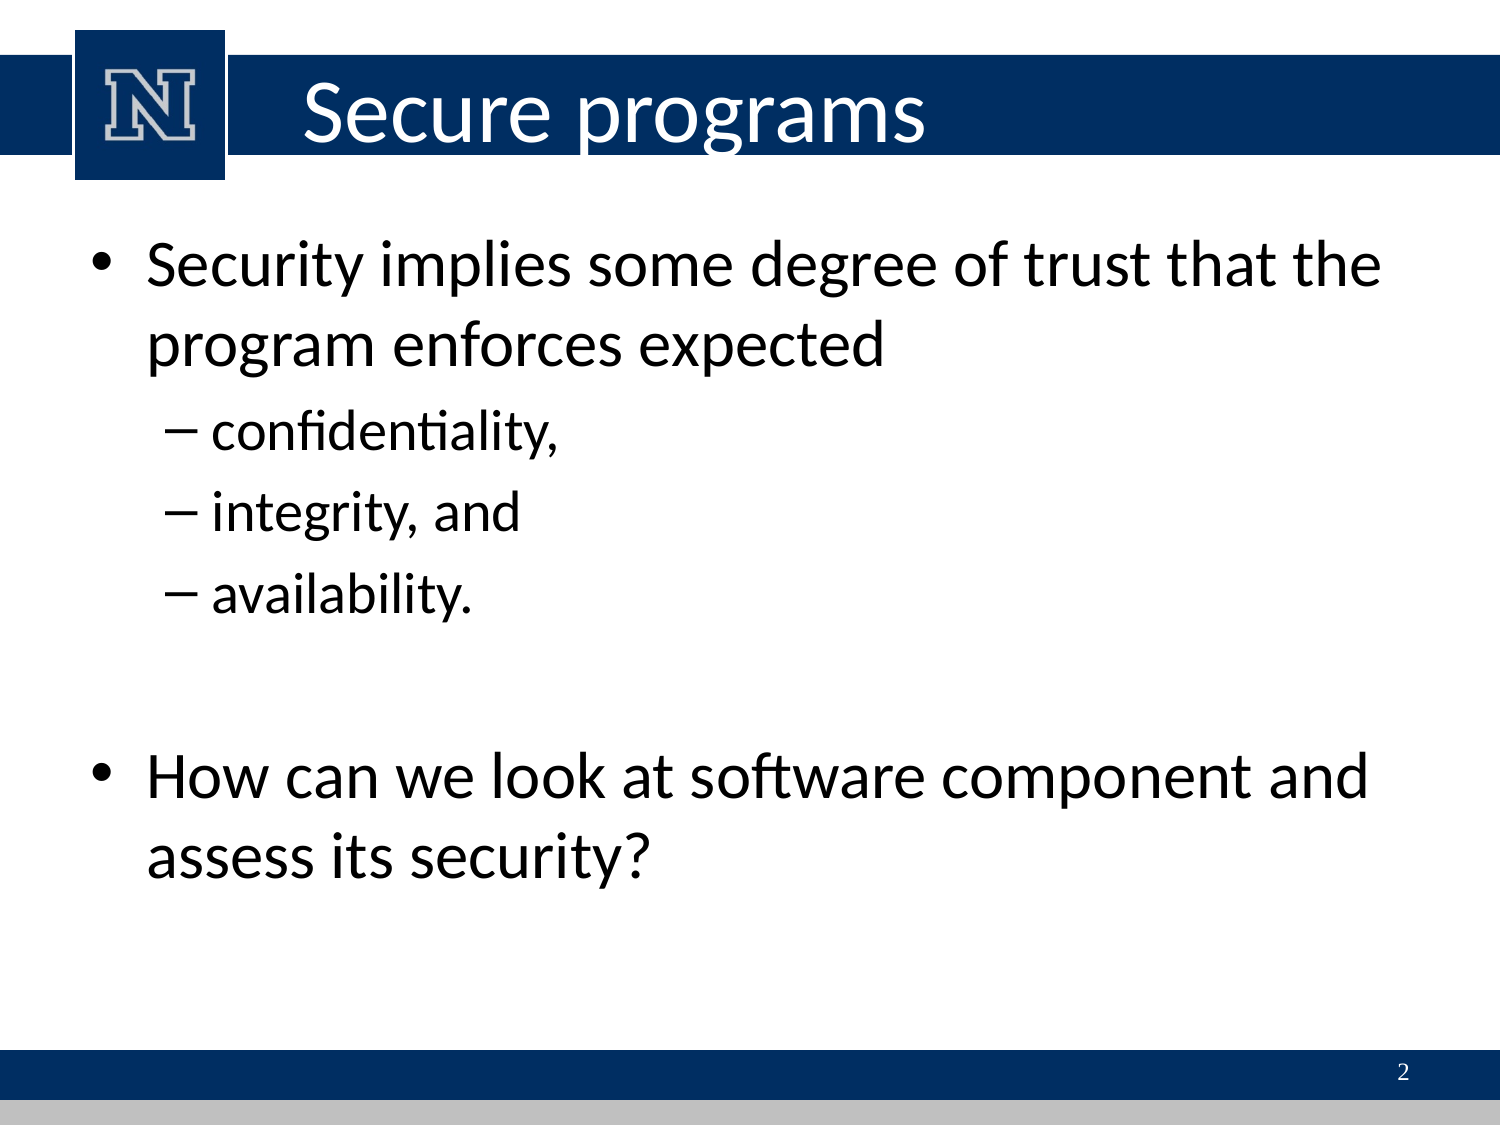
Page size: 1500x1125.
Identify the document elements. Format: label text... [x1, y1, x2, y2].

title Secure programs [287, 12, 1475, 200]
slide_number 2 [1074, 1040, 1425, 1100]
picture [75, 30, 225, 180]
list Security implies some degree of trust that the program enforces expected confidentiality, integrity, and availability. How can we look at software component and assess its security? [75, 212, 1425, 1005]
